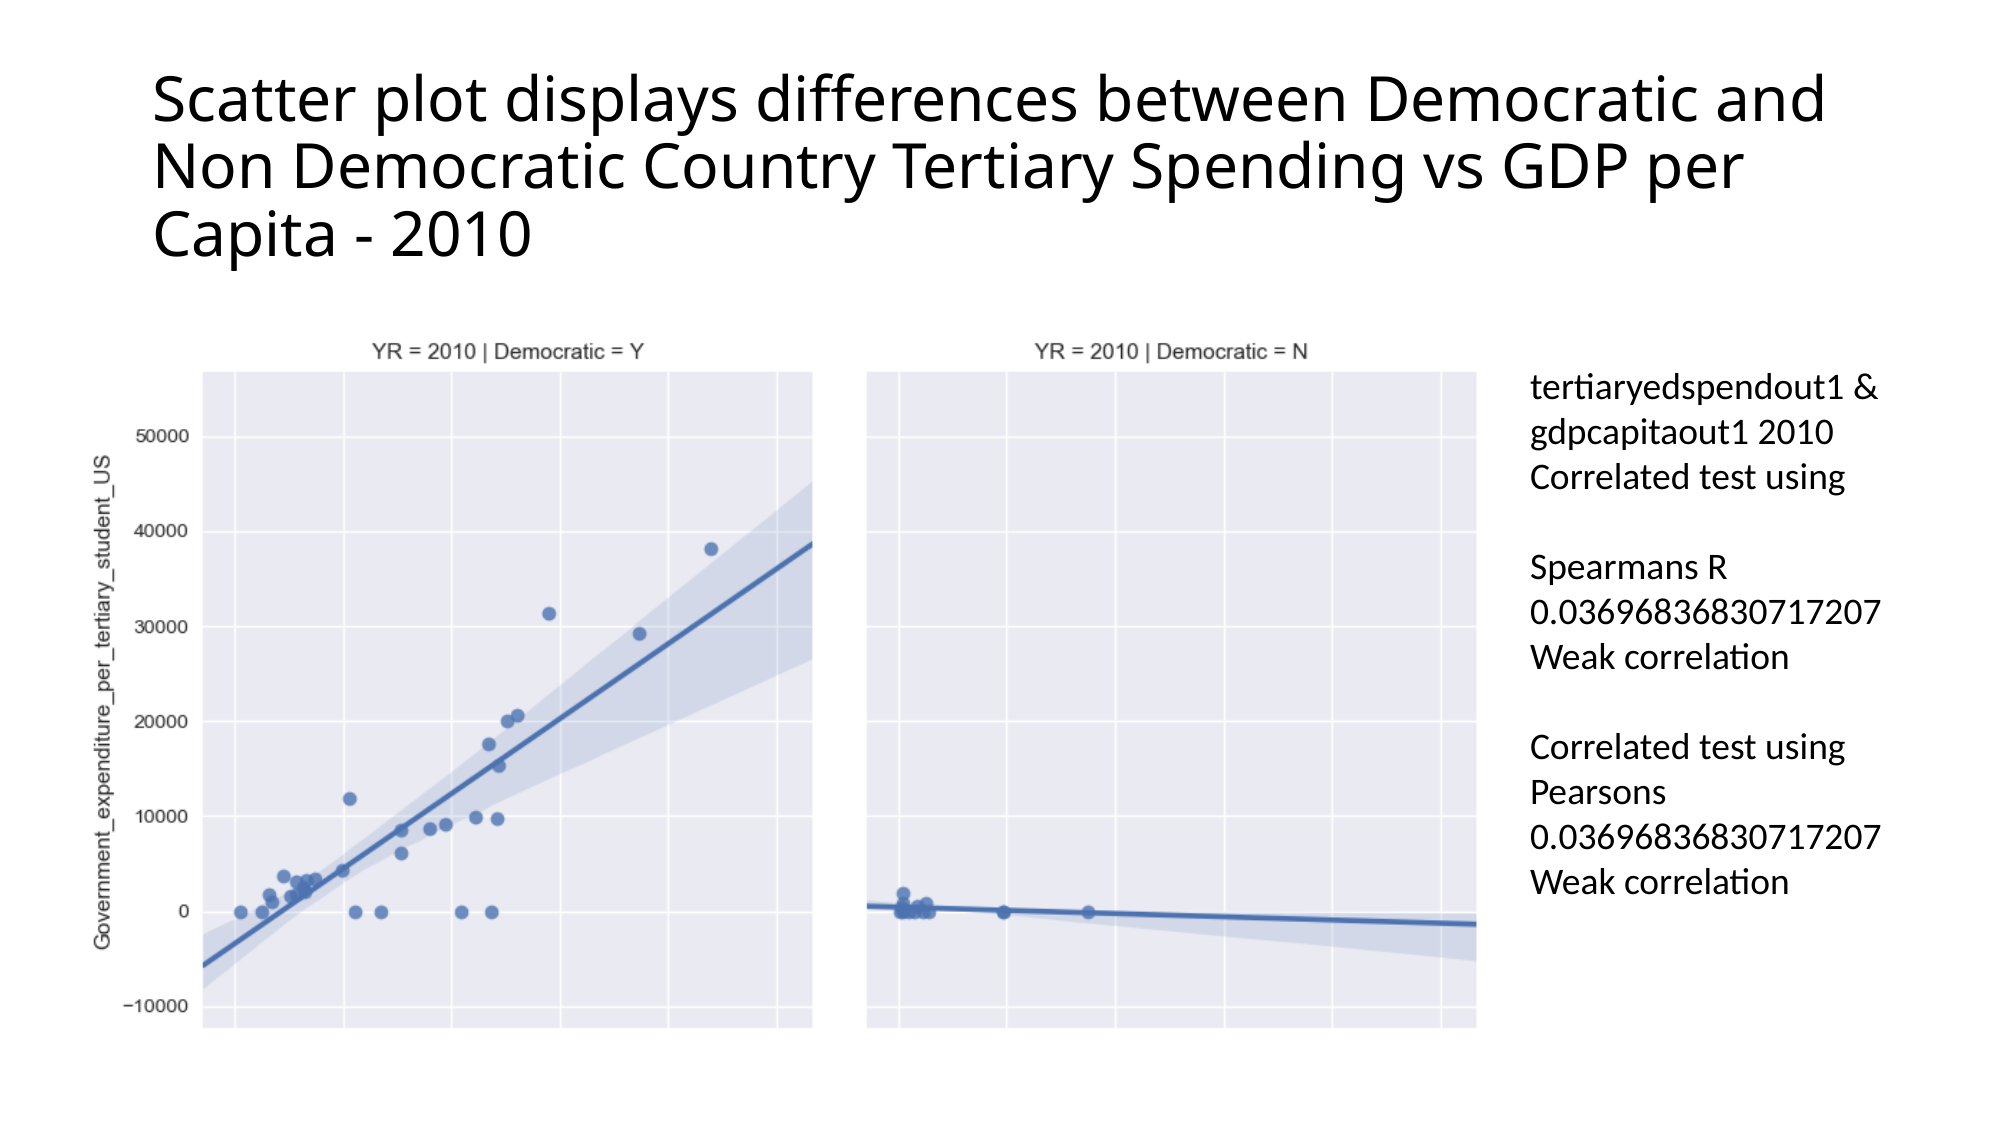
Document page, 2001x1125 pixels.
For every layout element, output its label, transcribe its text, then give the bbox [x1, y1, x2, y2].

title Scatter plot displays differences between Democratic and Non Democratic Country Tertiary Spending vs GDP per Capita - 2010 [137, 59, 1863, 278]
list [74, 329, 1491, 1044]
text_box tertiaryedspendout1 & gdpcapitaout1 2010 Correlated test using Spearmans R 0.03696836830717207 Weak correlation Correlated test using Pearsons 0.03696836830717207 Weak correlation [1515, 354, 2000, 910]
